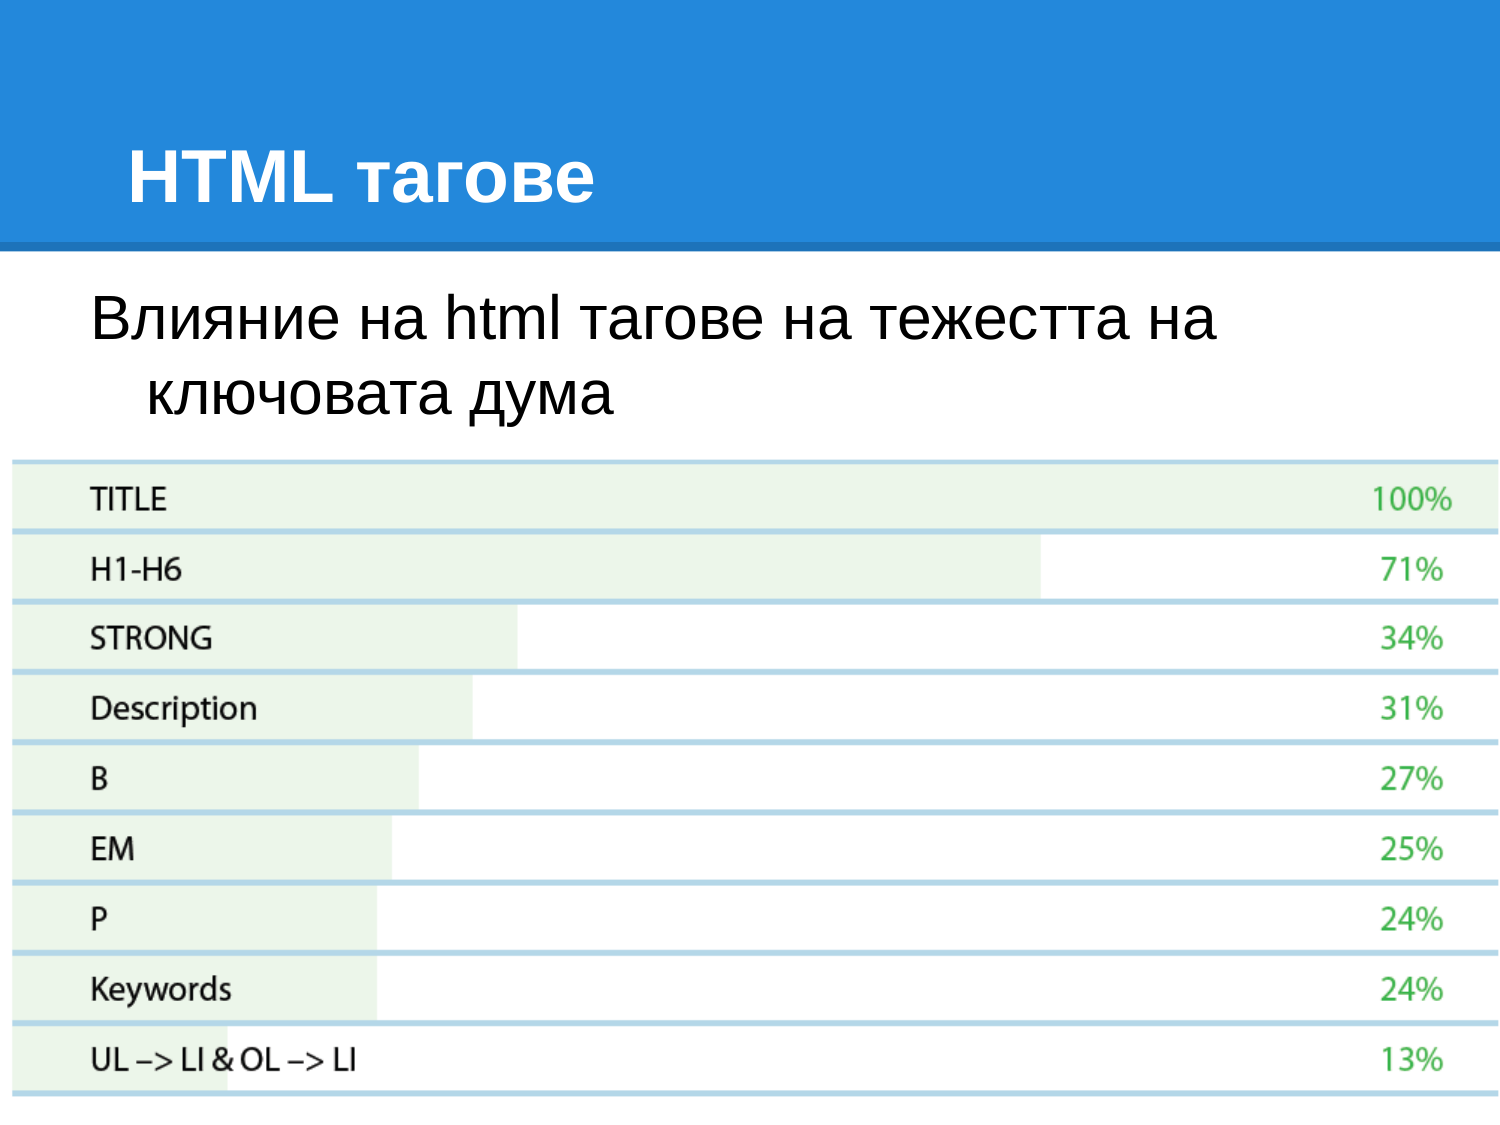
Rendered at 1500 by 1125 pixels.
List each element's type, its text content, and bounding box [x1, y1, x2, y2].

text_box [0, 451, 1500, 1125]
title HTML тагове [75, 45, 1425, 233]
list Влияние на html тагове на тежестта на ключовата дума [75, 262, 1425, 451]
